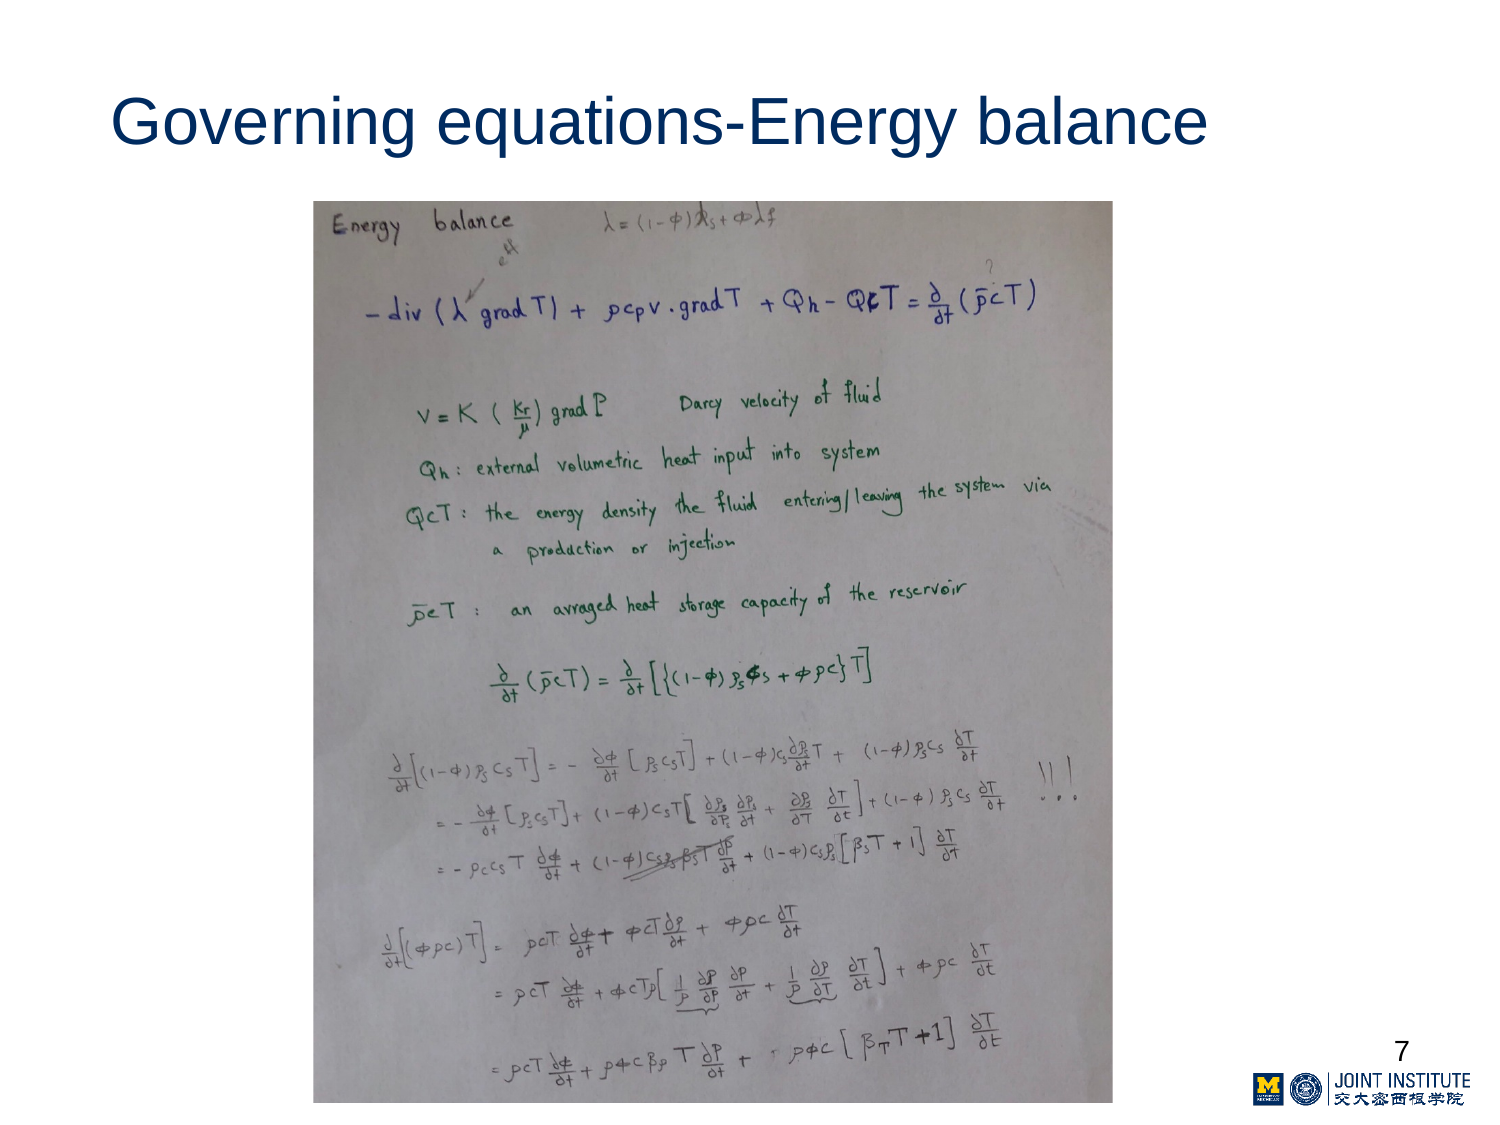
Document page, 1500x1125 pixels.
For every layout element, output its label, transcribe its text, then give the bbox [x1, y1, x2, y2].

slide_number 7 [1116, 1024, 1425, 1103]
title Governing equations-Energy balance [95, 69, 1500, 166]
picture [1238, 1053, 1486, 1125]
picture [313, 200, 1113, 1103]
